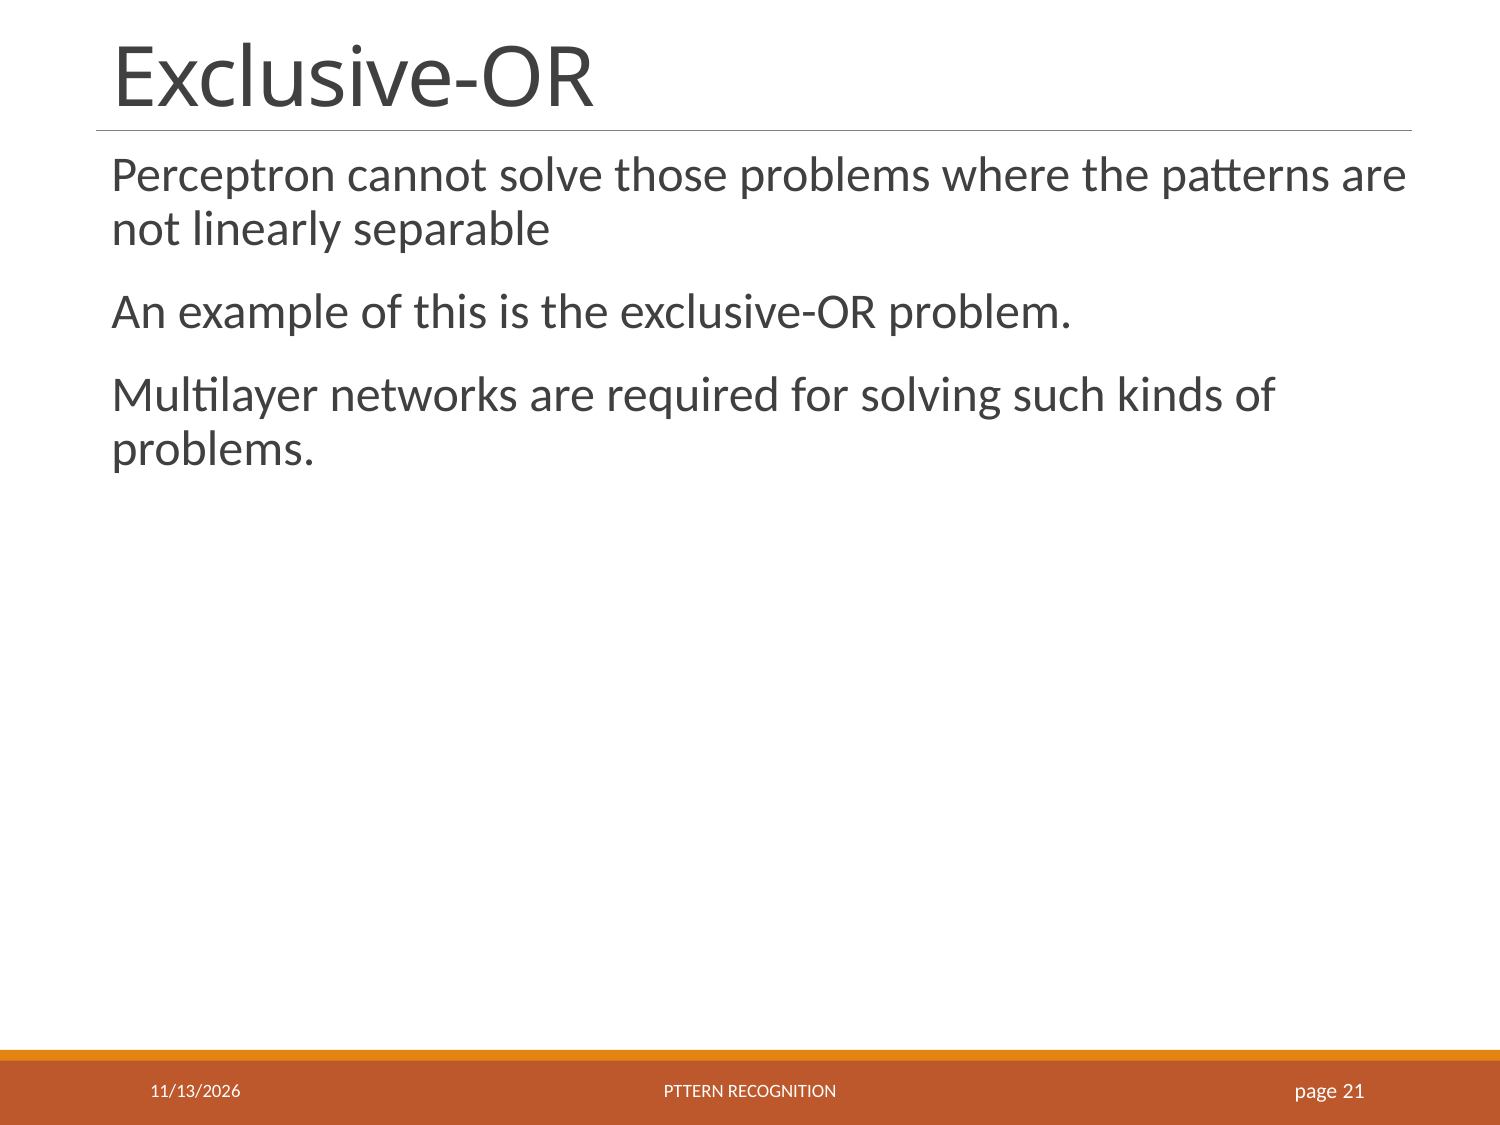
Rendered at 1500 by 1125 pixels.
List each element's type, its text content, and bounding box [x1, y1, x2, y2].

title Exclusive-OR [96, 19, 1413, 131]
list Perceptron cannot solve those problems where the patterns are not linearly separable An example of this is the exclusive-OR problem. Multilayer networks are required for solving such kinds of problems. [96, 140, 1413, 1034]
footer Pttern recognition [453, 1059, 1047, 1120]
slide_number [135, 1059, 440, 1120]
slide_number page 21 [1218, 1059, 1380, 1120]
